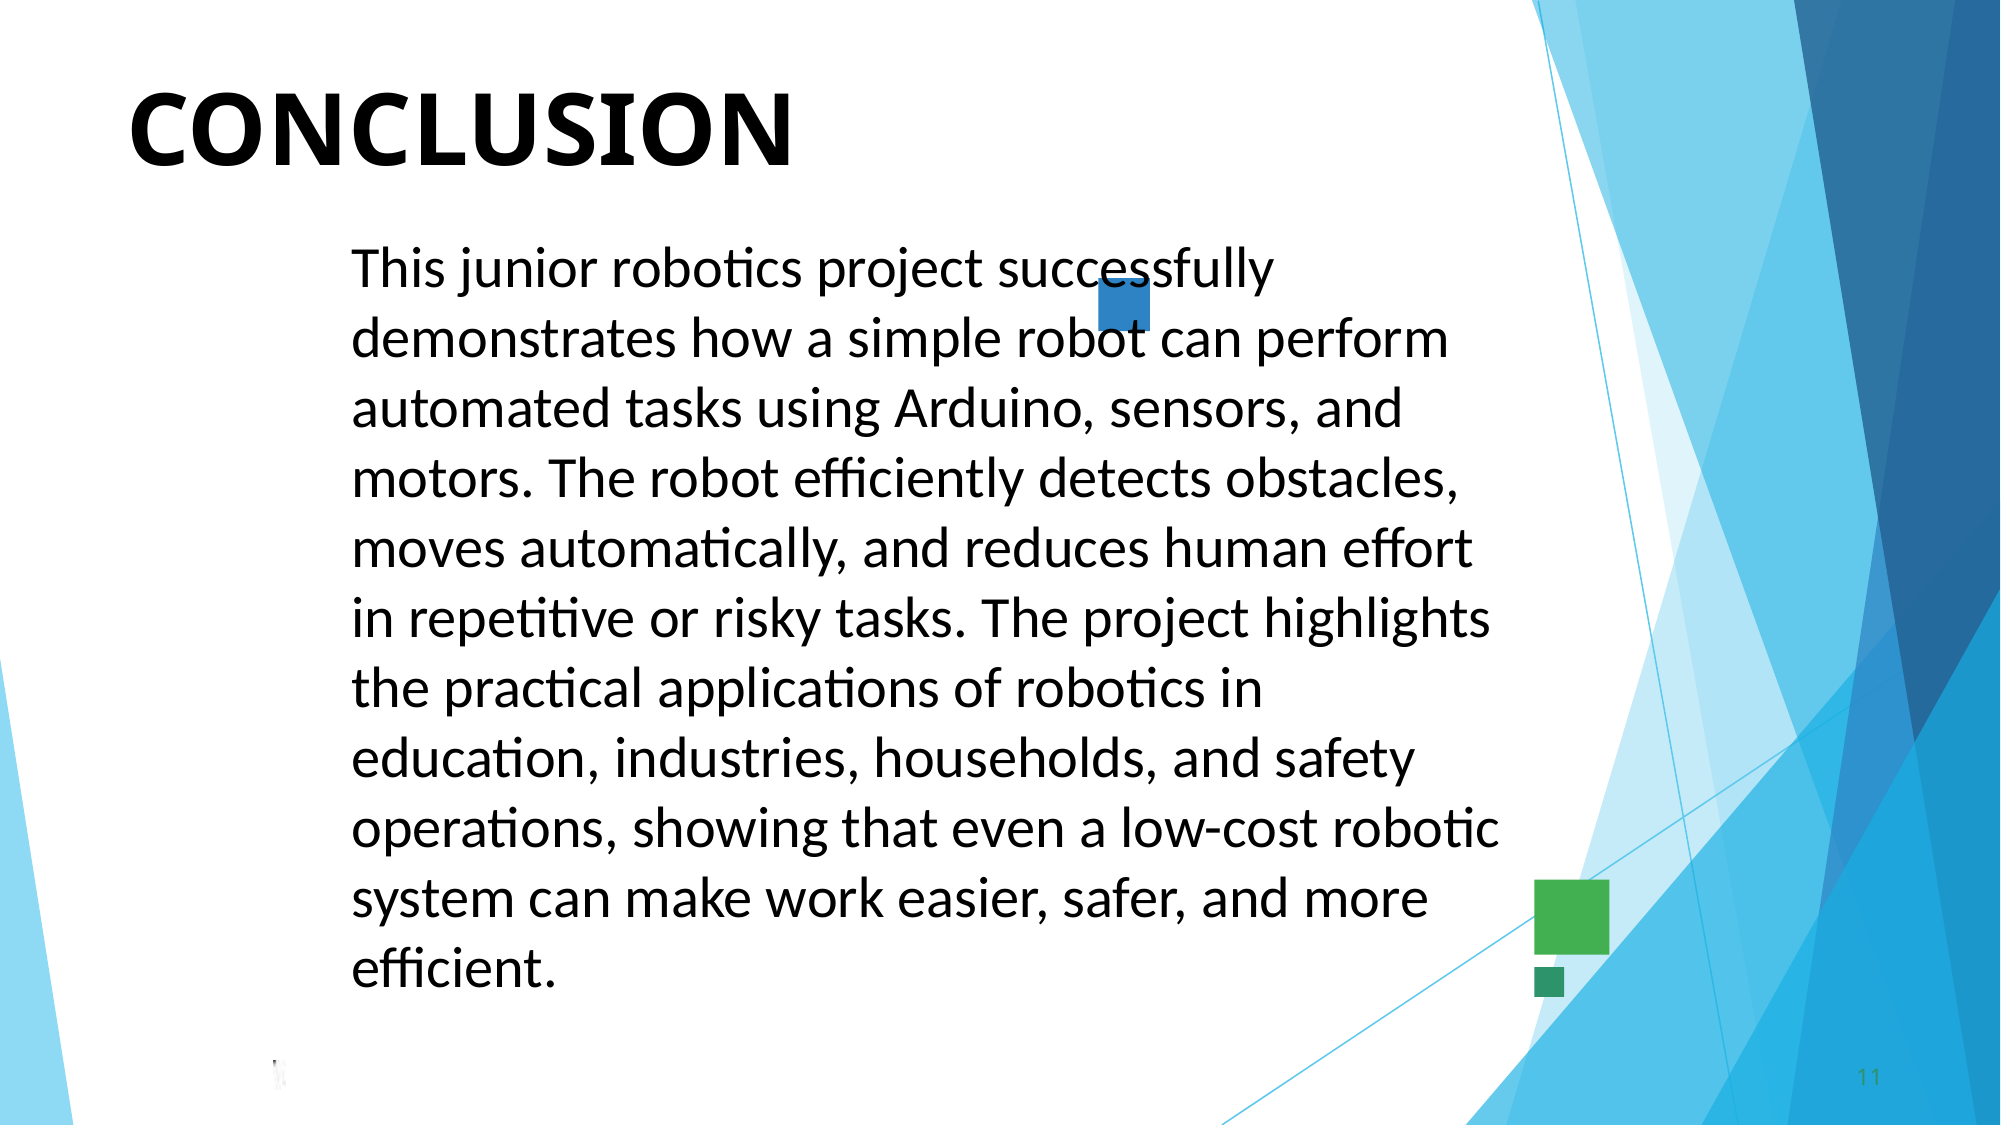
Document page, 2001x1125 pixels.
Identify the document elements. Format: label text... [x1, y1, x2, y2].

text_box [1534, 879, 1610, 955]
picture [273, 1060, 287, 1091]
text_box 11 [1849, 1061, 1888, 1095]
title CONCLUSION [123, 63, 875, 254]
text_box This junior robotics project successfully demonstrates how a simple robot can perform automated tasks using Arduino, sensors, and motors. The robot efficiently detects obstacles, moves automatically, and reduces human effort in repetitive or risky tasks. The project highlights the practical applications of robotics in education, industries, households, and safety operations, showing that even a low-cost robotic system can make work easier, safer, and more efficient. [336, 222, 1519, 1007]
text_box [1534, 967, 1565, 997]
